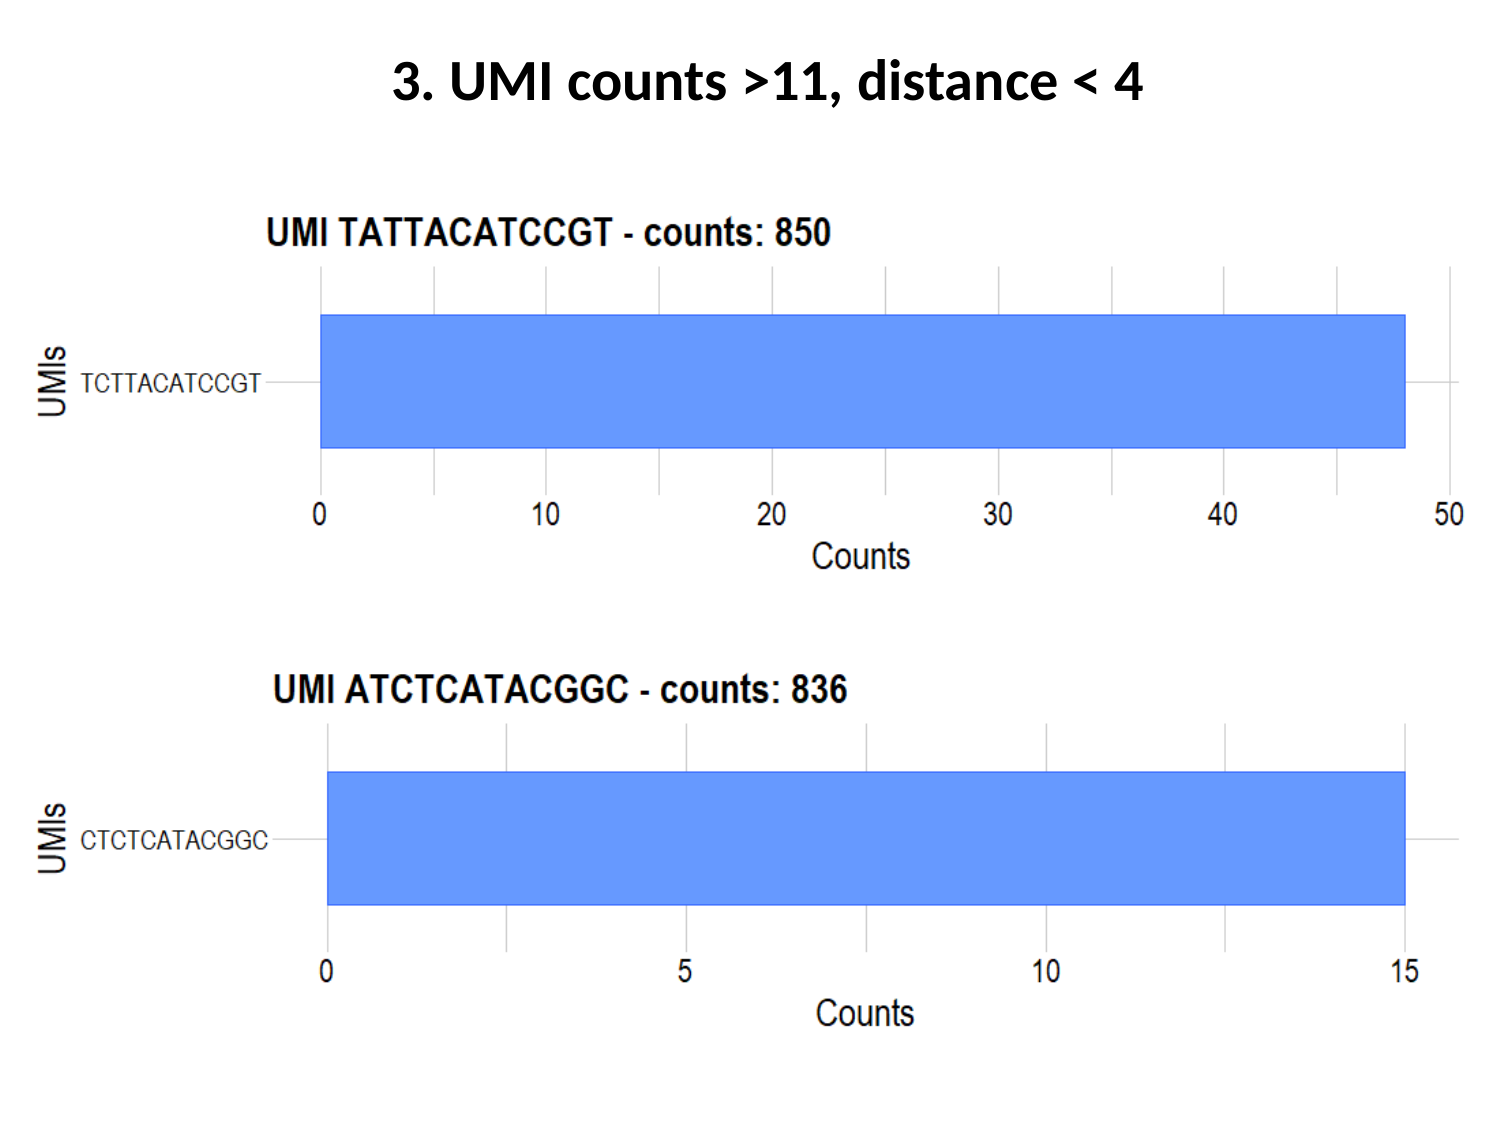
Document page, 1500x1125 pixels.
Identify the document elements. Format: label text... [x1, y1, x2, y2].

picture [0, 632, 1500, 1070]
text_box 3. UMI counts >11, distance < 4 [234, 35, 1301, 120]
picture [0, 175, 1500, 613]
